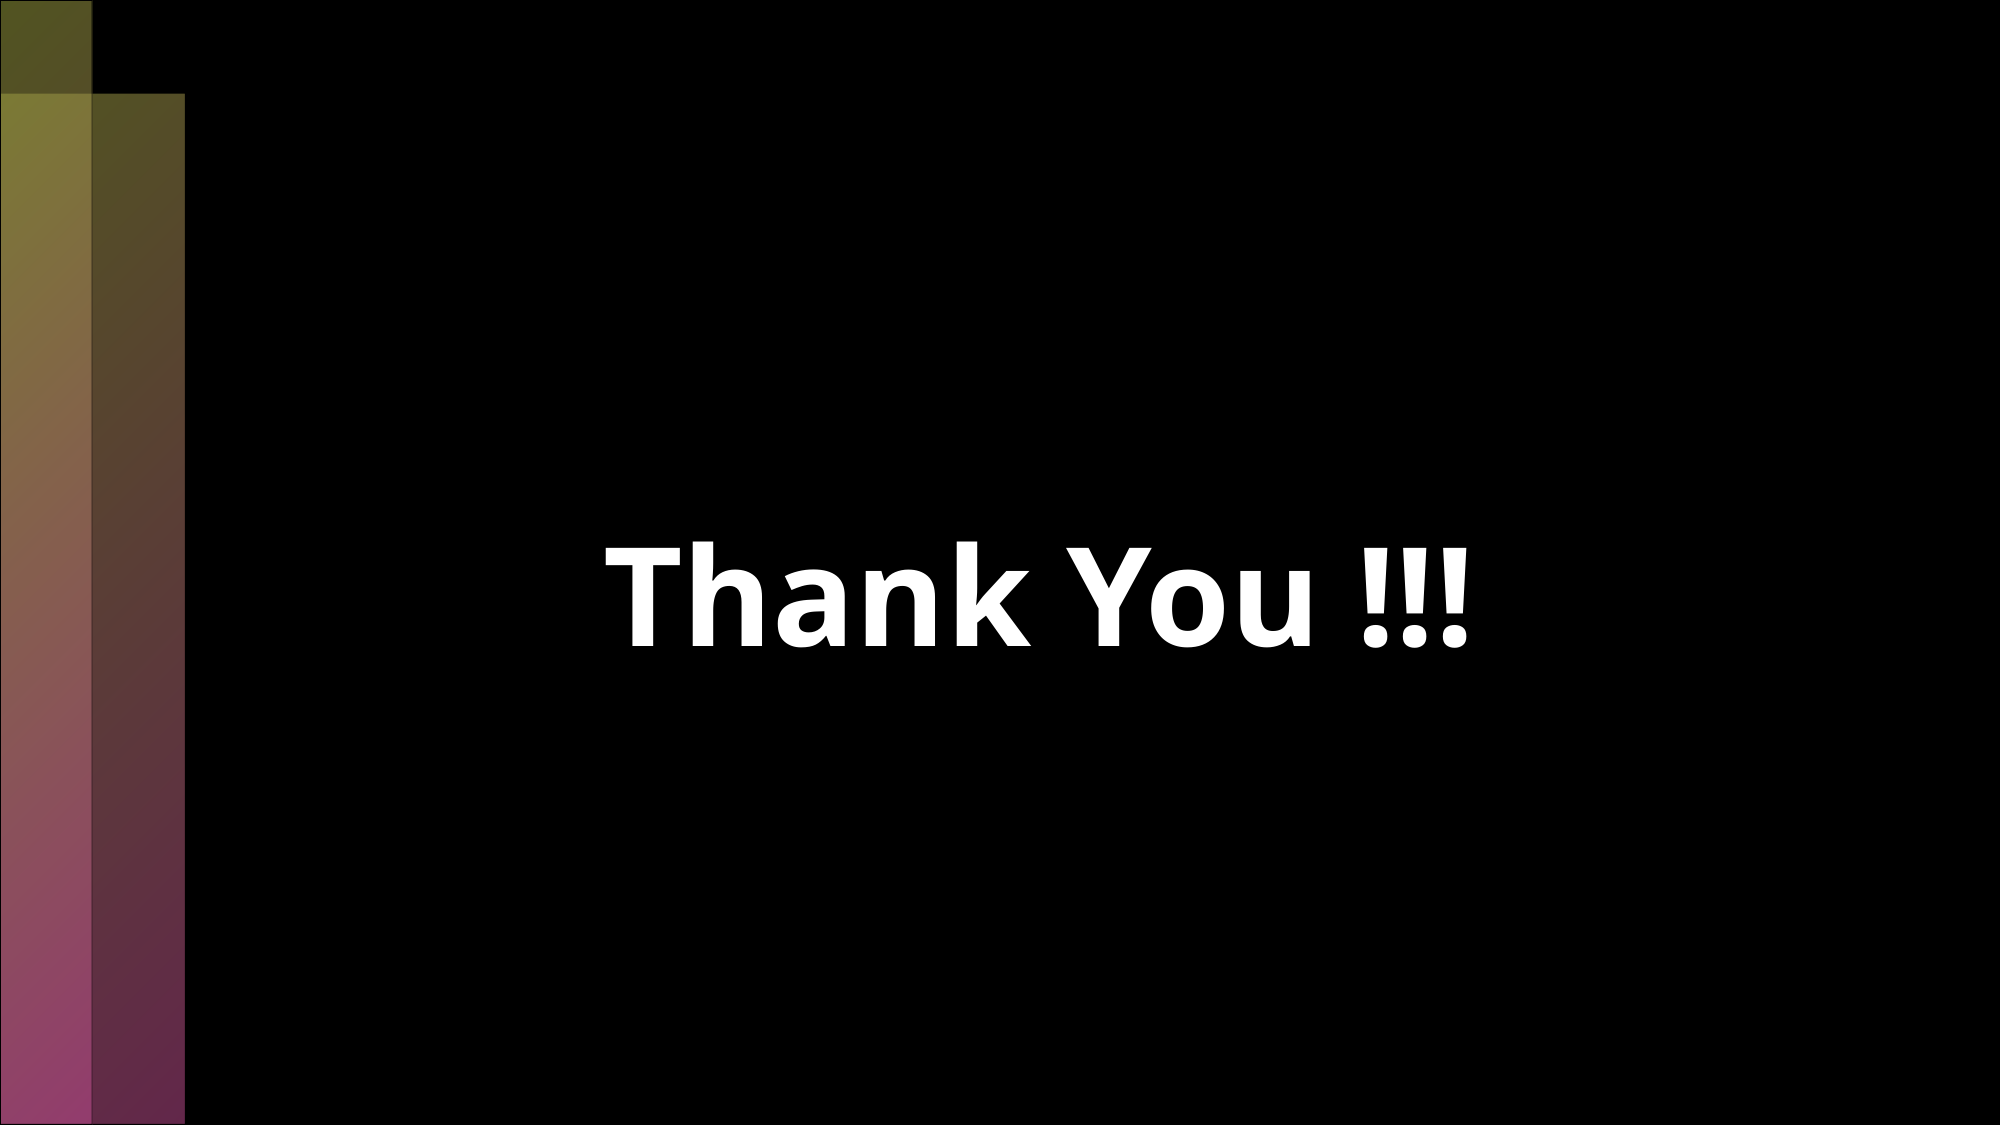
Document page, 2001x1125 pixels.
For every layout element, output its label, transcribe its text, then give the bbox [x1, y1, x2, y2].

list Thank You !!! [588, 484, 1857, 657]
